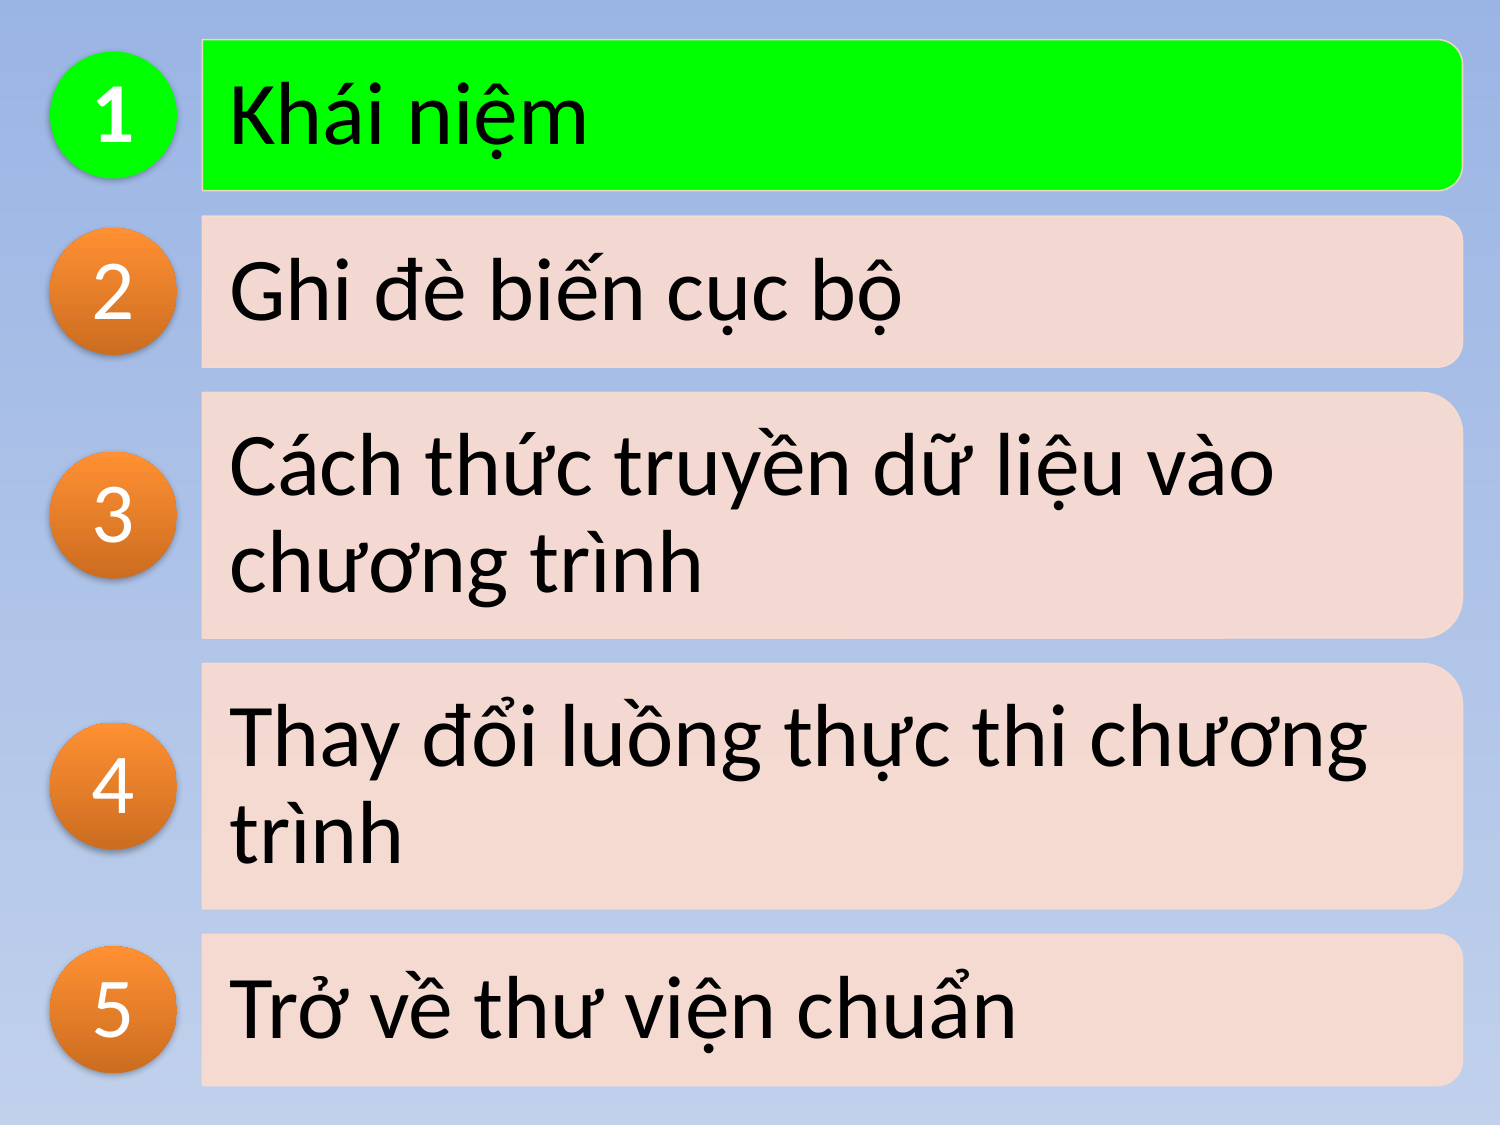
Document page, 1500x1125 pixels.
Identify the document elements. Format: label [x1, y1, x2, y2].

list [49, 37, 1463, 1088]
